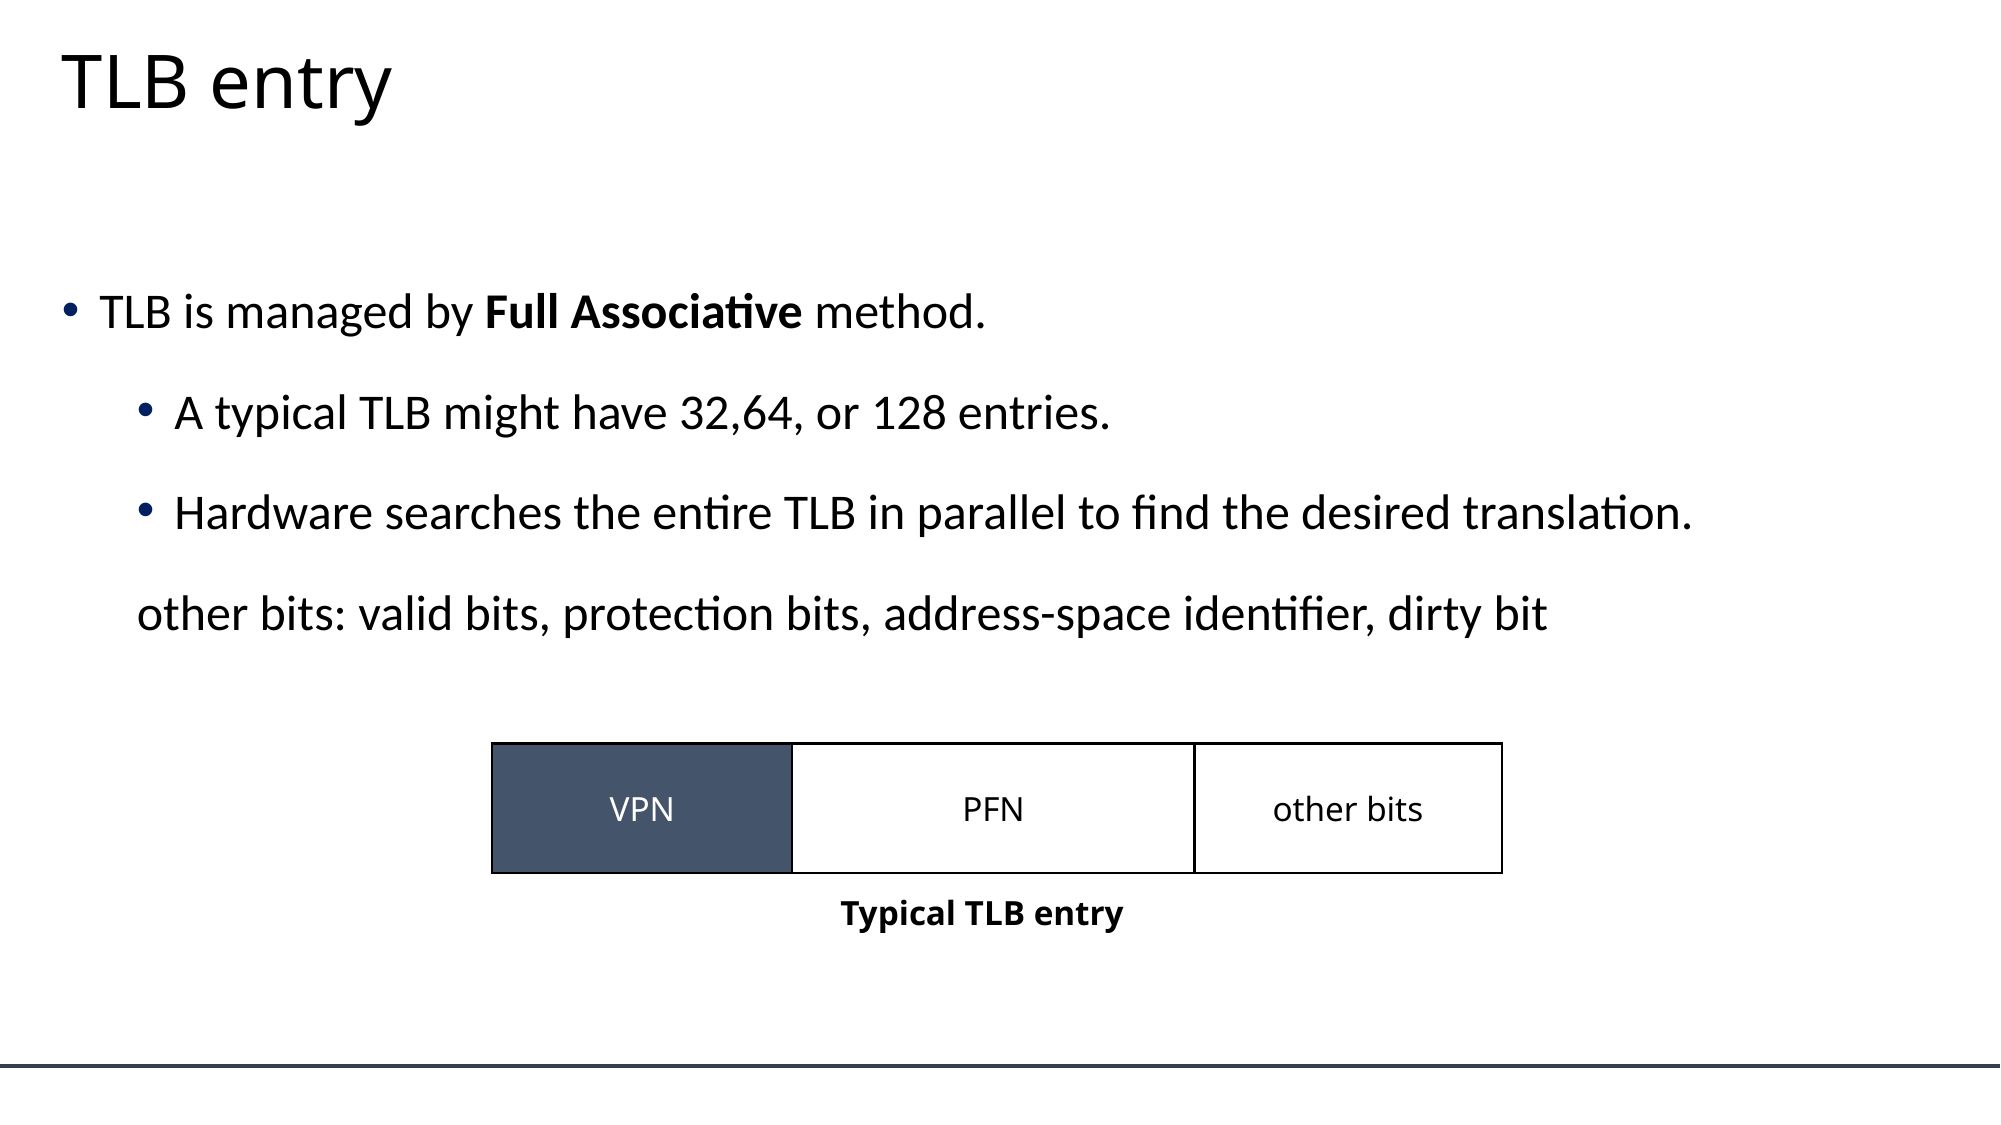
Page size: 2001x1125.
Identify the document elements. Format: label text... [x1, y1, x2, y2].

title TLB entry [46, 36, 1489, 133]
list TLB is managed by Full Associative method. A typical TLB might have 32,64, or 128 entries. Hardware searches the entire TLB in parallel to find the desired translation. other bits: valid bits, protection bits, address-space identifier, dirty bit [46, 241, 1969, 1125]
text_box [491, 743, 1502, 874]
text_box Typical TLB entry [574, 885, 1390, 940]
